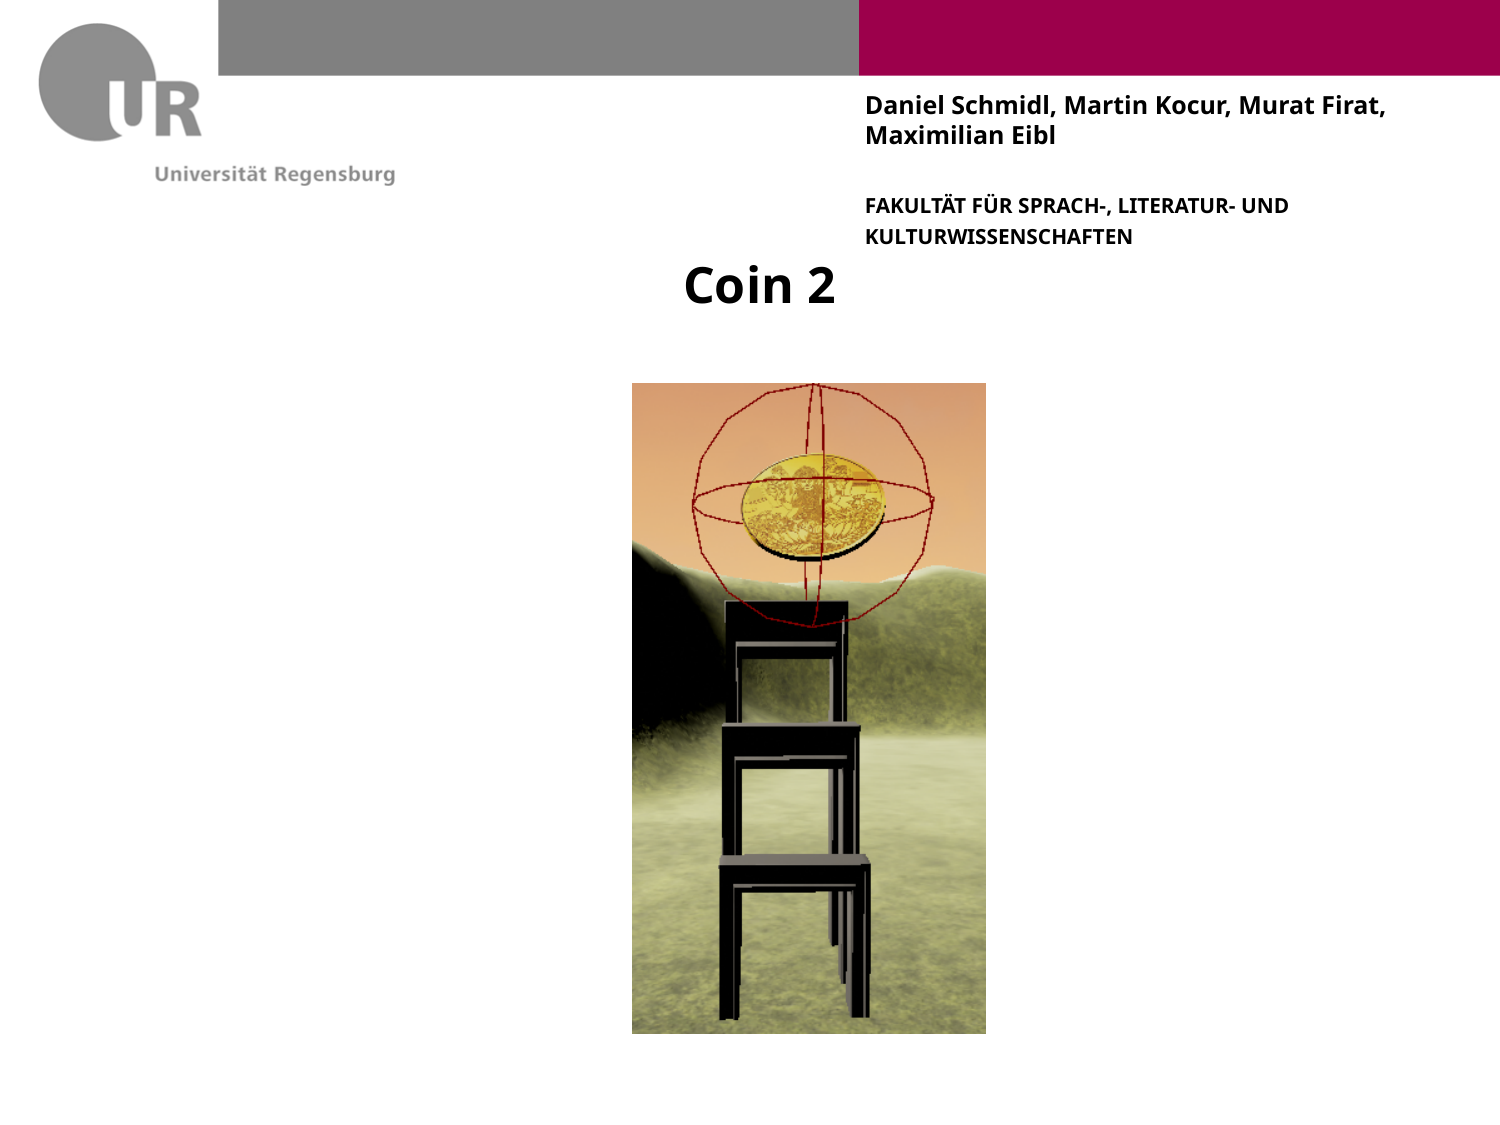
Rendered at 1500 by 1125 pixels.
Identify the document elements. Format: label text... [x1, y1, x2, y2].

picture [17, 18, 419, 209]
title Coin 2 [218, 246, 1398, 361]
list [632, 383, 986, 1034]
